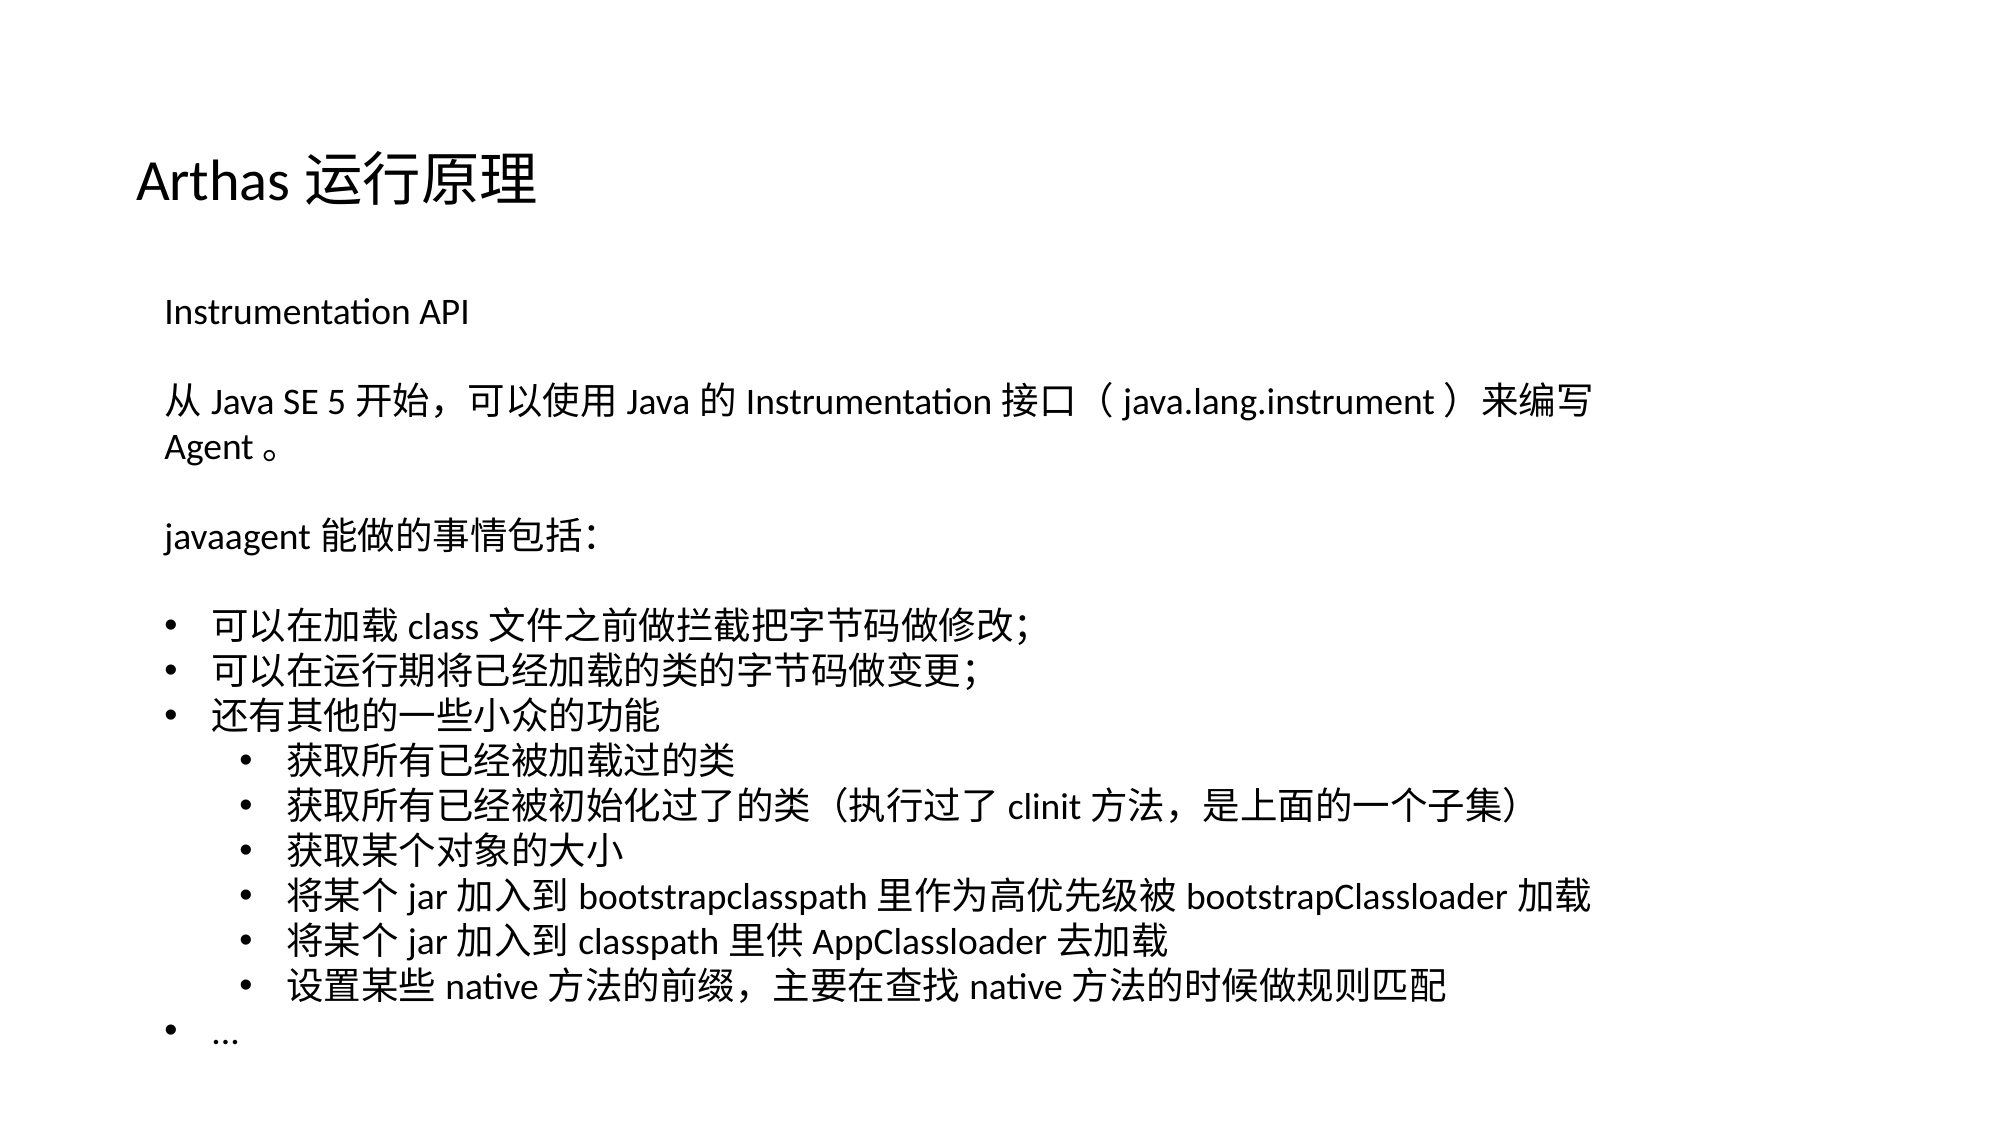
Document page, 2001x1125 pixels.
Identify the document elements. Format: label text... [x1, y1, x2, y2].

text_box Instrumentation API 从Java SE 5开始，可以使用Java的Instrumentation接口（java.lang.instrument）来编写Agent。 javaagent能做的事情包括： 可以在加载class文件之前做拦截把字节码做修改； 可以在运行期将已经加载的类的字节码做变更； 还有其他的一些小众的功能 获取所有已经被加载过的类 获取所有已经被初始化过了的类（执行过了clinit方法，是上面的一个子集） 获取某个对象的大小 将某个jar加入到bootstrapclasspath里作为高优先级被bootstrapClassloader加载 将某个jar加入到classpath里供AppClassloader去加载 设置某些native方法的前缀，主要在查找native方法的时候做规则匹配 ... [149, 279, 1669, 1125]
text_box Arthas运行原理 [121, 134, 553, 220]
